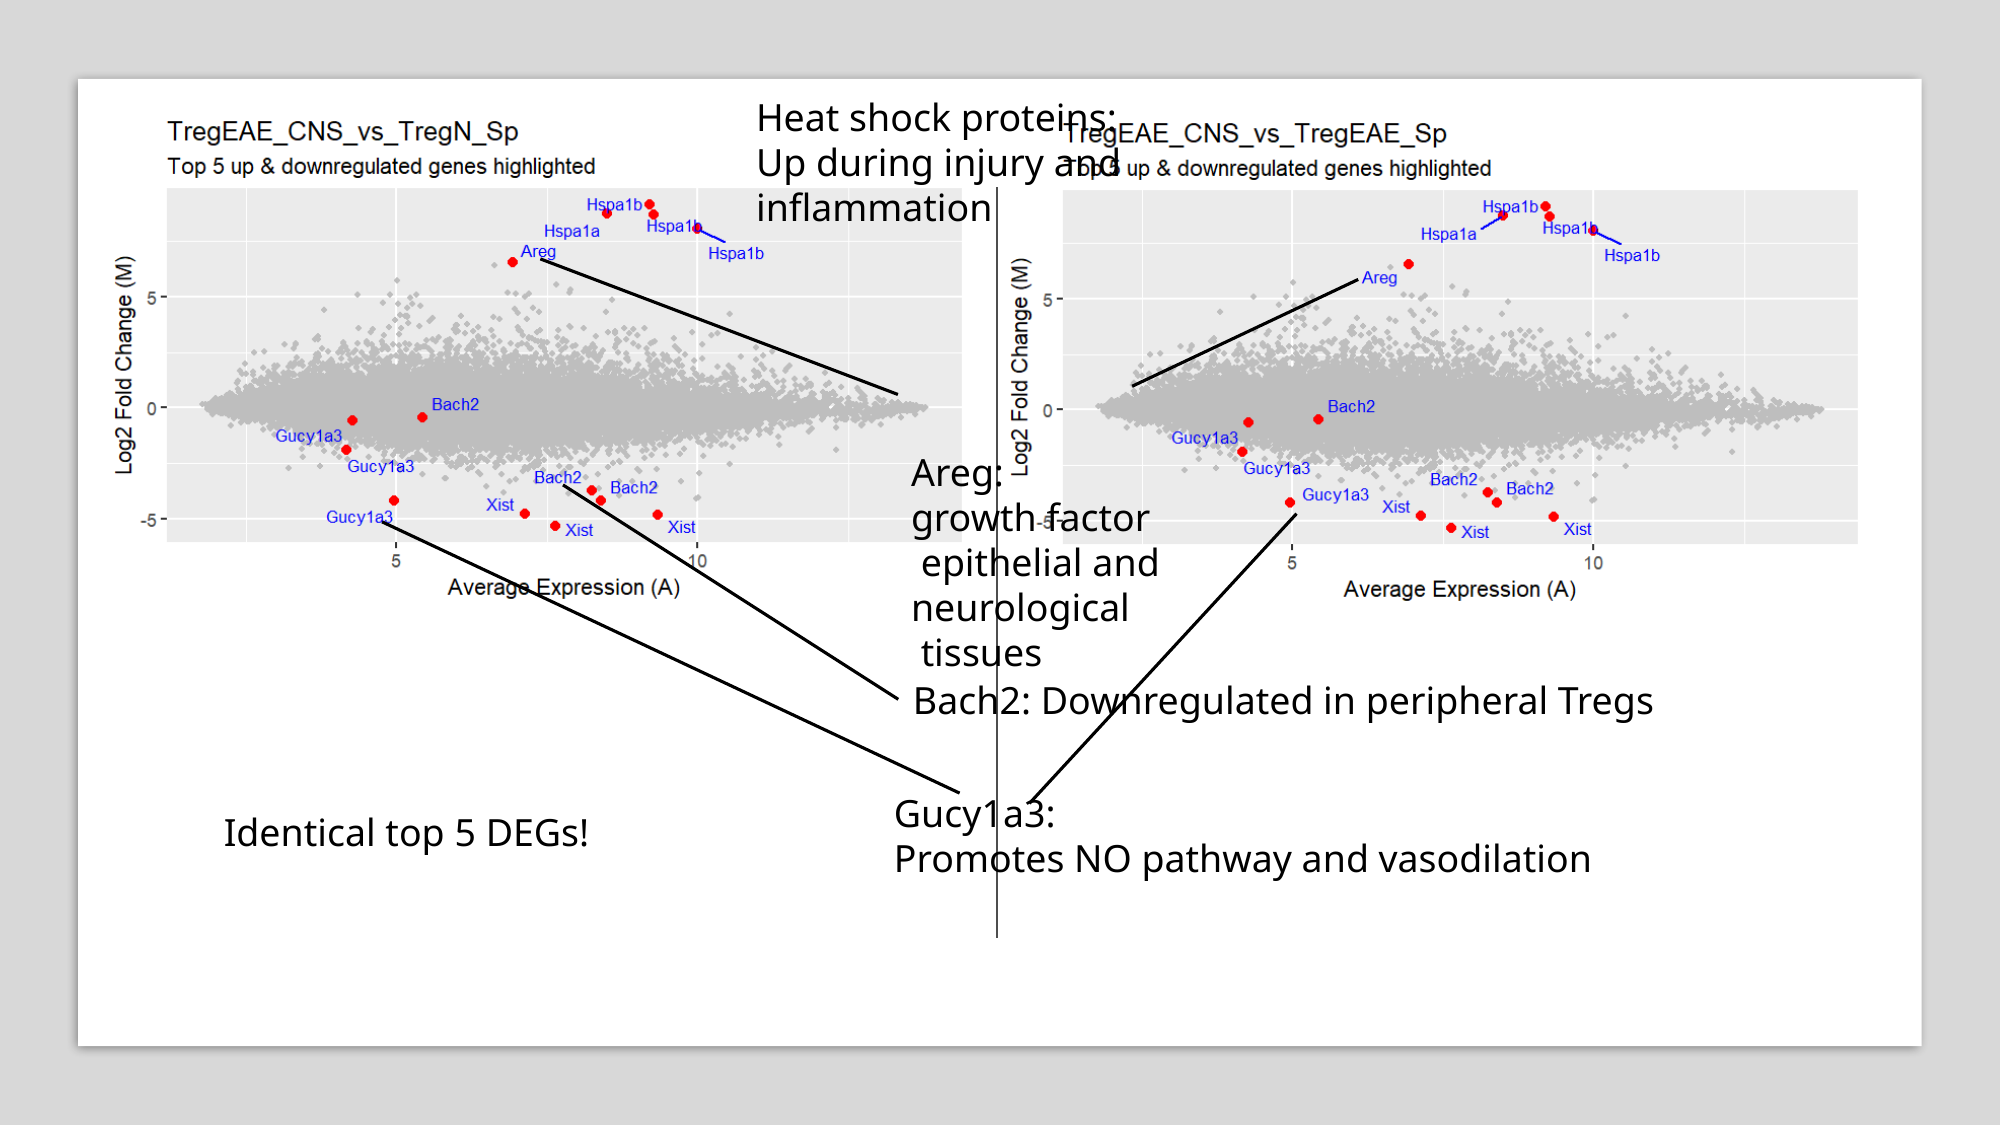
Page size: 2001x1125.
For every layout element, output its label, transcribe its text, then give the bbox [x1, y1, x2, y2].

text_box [1028, 513, 1298, 804]
text_box Bach2: Downregulated in peripheral Tregs [961, 669, 996, 730]
text_box Gucy1a3: Promotes NO pathway and vasodilation [879, 782, 996, 888]
text_box Identical top 5 DEGs! [208, 801, 605, 862]
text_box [381, 521, 961, 794]
text_box Bach2: Downregulated in peripheral Tregs [1298, 669, 1670, 730]
picture [999, 110, 1869, 612]
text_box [562, 484, 934, 521]
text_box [539, 258, 899, 395]
text_box Heat shock proteins: Up during injury and inflammation [741, 86, 1174, 237]
text_box Gucy1a3: Promotes NO pathway and vasodilation [998, 782, 1608, 888]
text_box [1131, 278, 1359, 387]
text_box Areg: growth factor epithelial and neurological tissues [961, 441, 996, 669]
text_box Areg: growth factor epithelial and neurological tissues [998, 441, 1028, 669]
text_box Bach2: Downregulated in peripheral Tregs [998, 669, 1028, 730]
text_box [0, 0, 2000, 1125]
picture [102, 108, 973, 609]
text_box [77, 77, 1923, 1048]
